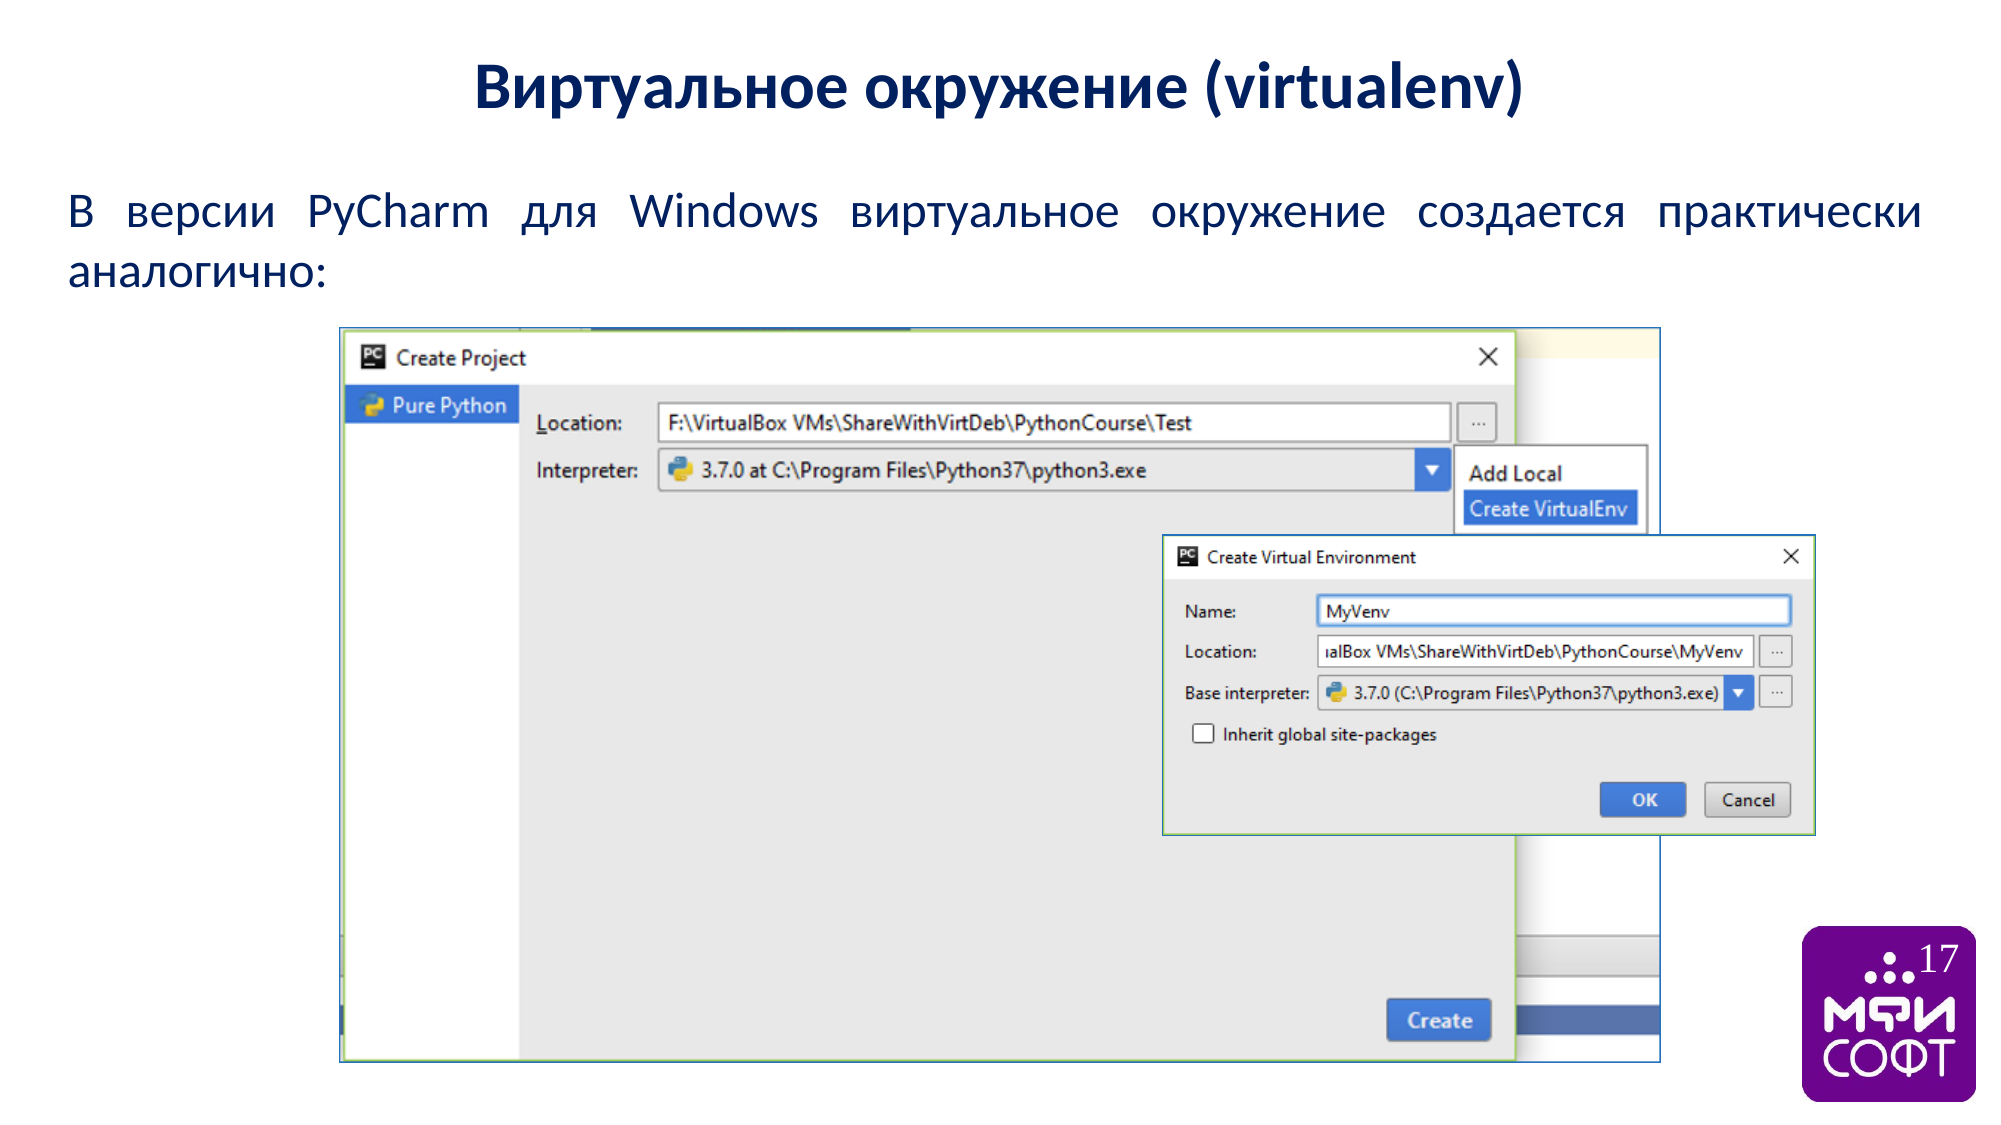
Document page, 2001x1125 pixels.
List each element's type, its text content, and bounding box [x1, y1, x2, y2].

text_box В версии PyCharm для Windows виртуальное окружение создается практически аналогично: [52, 169, 1939, 305]
title Виртуальное окружение (virtualenv) [0, 34, 2000, 149]
picture [339, 327, 1815, 1063]
picture [1802, 926, 1976, 1102]
